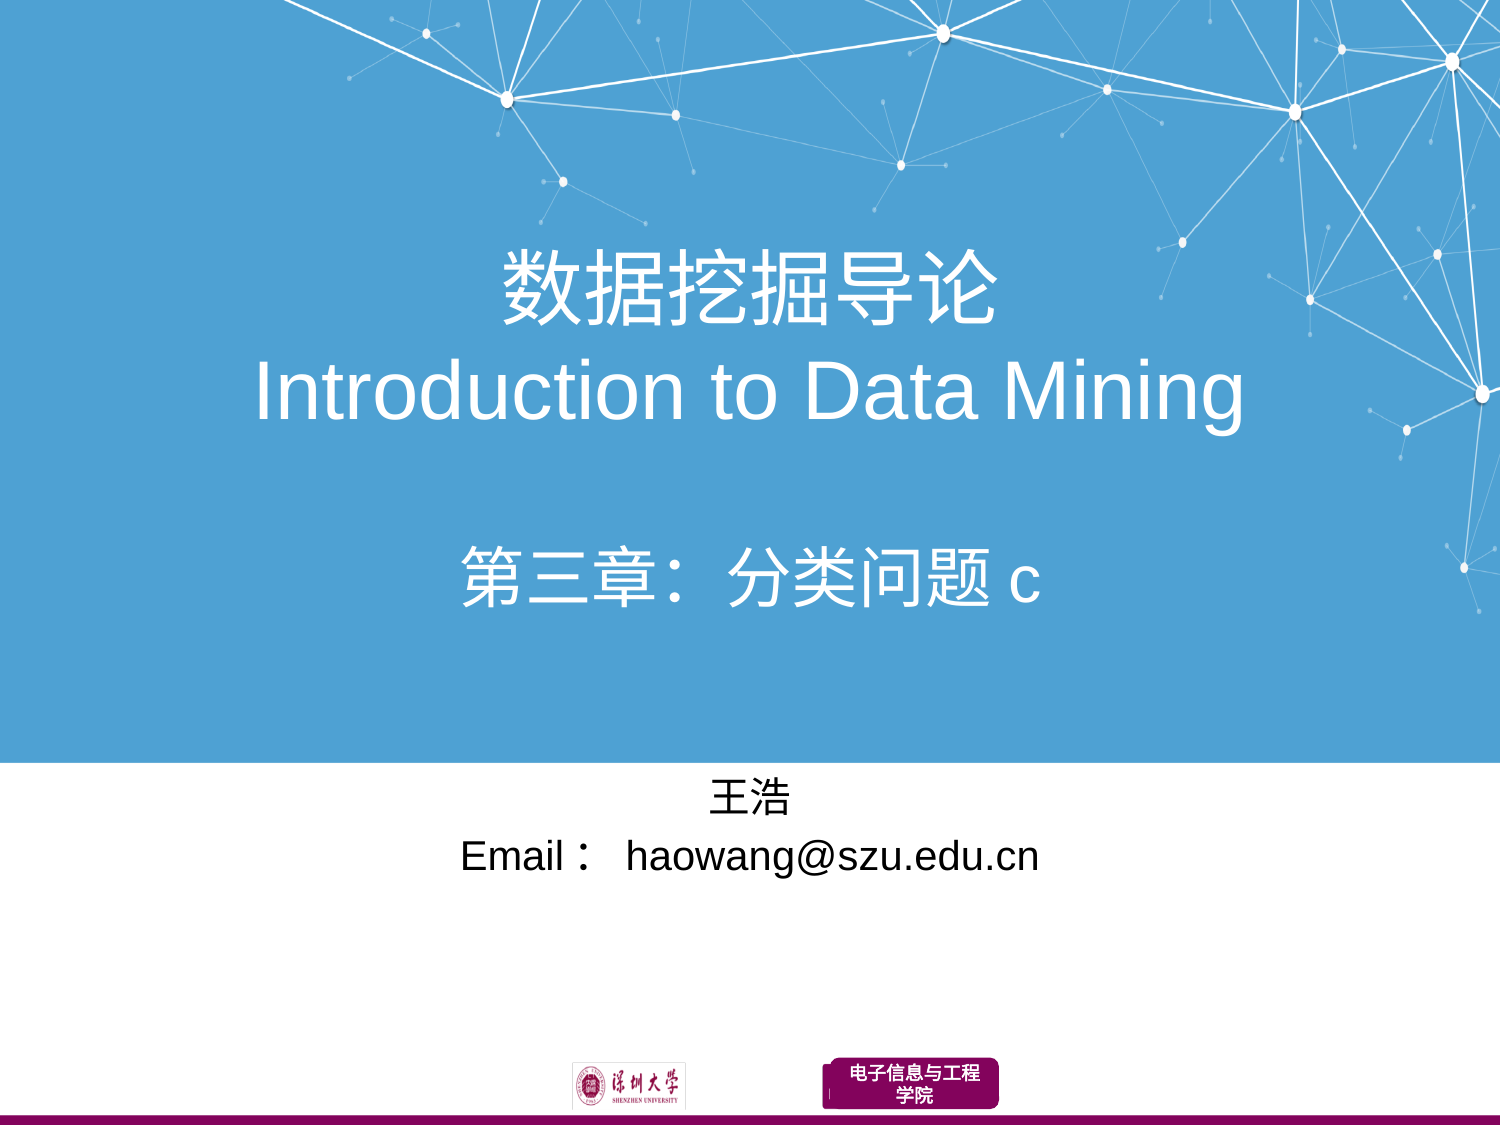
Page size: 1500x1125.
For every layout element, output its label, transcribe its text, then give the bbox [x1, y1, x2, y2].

picture [0, 0, 1500, 1125]
text_box 电子信息与工程学院 [829, 1057, 1000, 1110]
title 数据挖掘导论 Introduction to Data Mining 第三章：分类问题c [187, 231, 1313, 624]
subtitle 王浩 Email：haowang@szu.edu.cn [187, 763, 1313, 1035]
